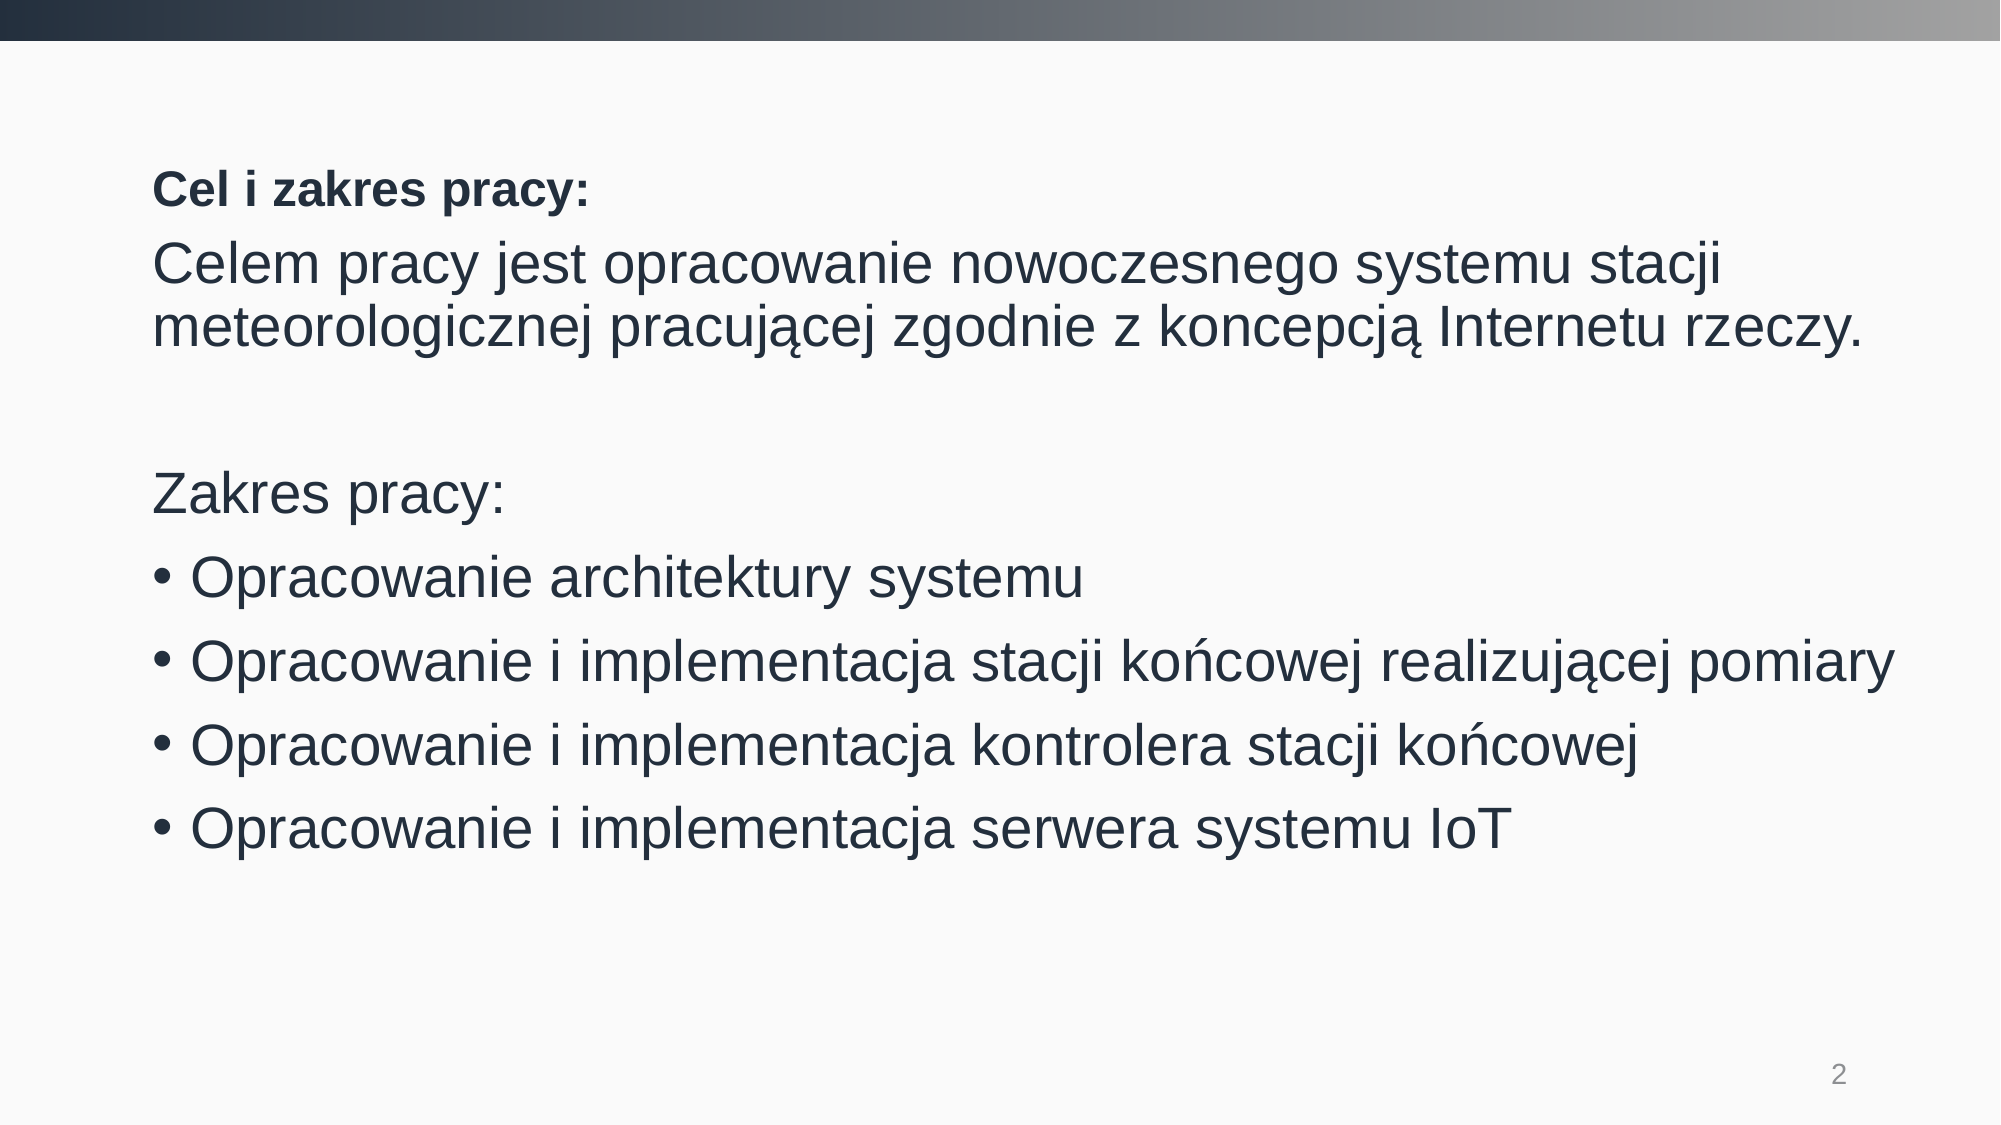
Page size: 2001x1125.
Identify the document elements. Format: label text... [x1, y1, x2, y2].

text_box [0, 0, 2000, 42]
list Celem pracy jest opracowanie nowoczesnego systemu stacji meteorologicznej pracującej zgodnie z koncepcją Internetu rzeczy. Zakres pracy: Opracowanie architektury systemu Opracowanie i implementacja stacji końcowej realizującej pomiary Opracowanie i implementacja kontrolera stacji końcowej Opracowanie i implementacja serwera systemu IoT [137, 225, 1947, 1016]
slide_number 2 [1412, 1042, 1863, 1103]
list Cel i zakres pracy: [137, 90, 984, 225]
